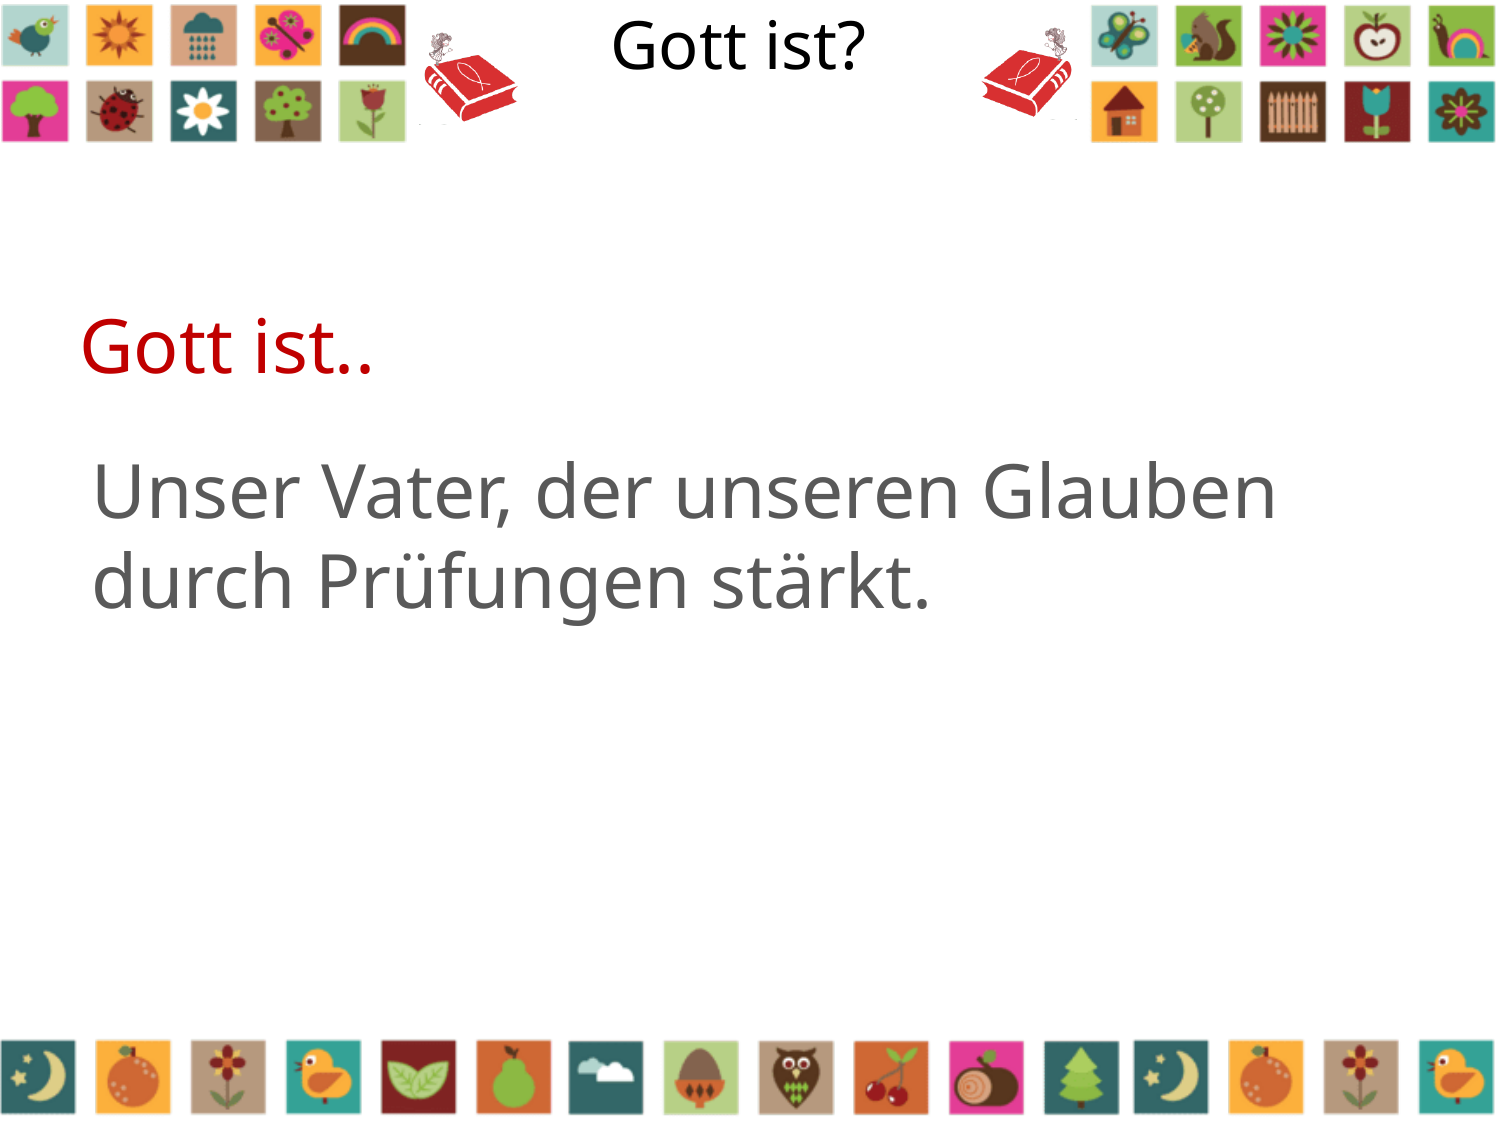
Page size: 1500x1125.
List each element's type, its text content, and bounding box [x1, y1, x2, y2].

text_box Unser Vater, der unseren Glauben durch Prüfungen stärkt. [76, 436, 1424, 632]
picture [950, 3, 1500, 150]
text_box Gott ist.. [64, 290, 1412, 396]
text_box Gott ist? [414, 0, 1080, 91]
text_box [0, 1028, 1500, 1118]
picture [0, 3, 550, 150]
